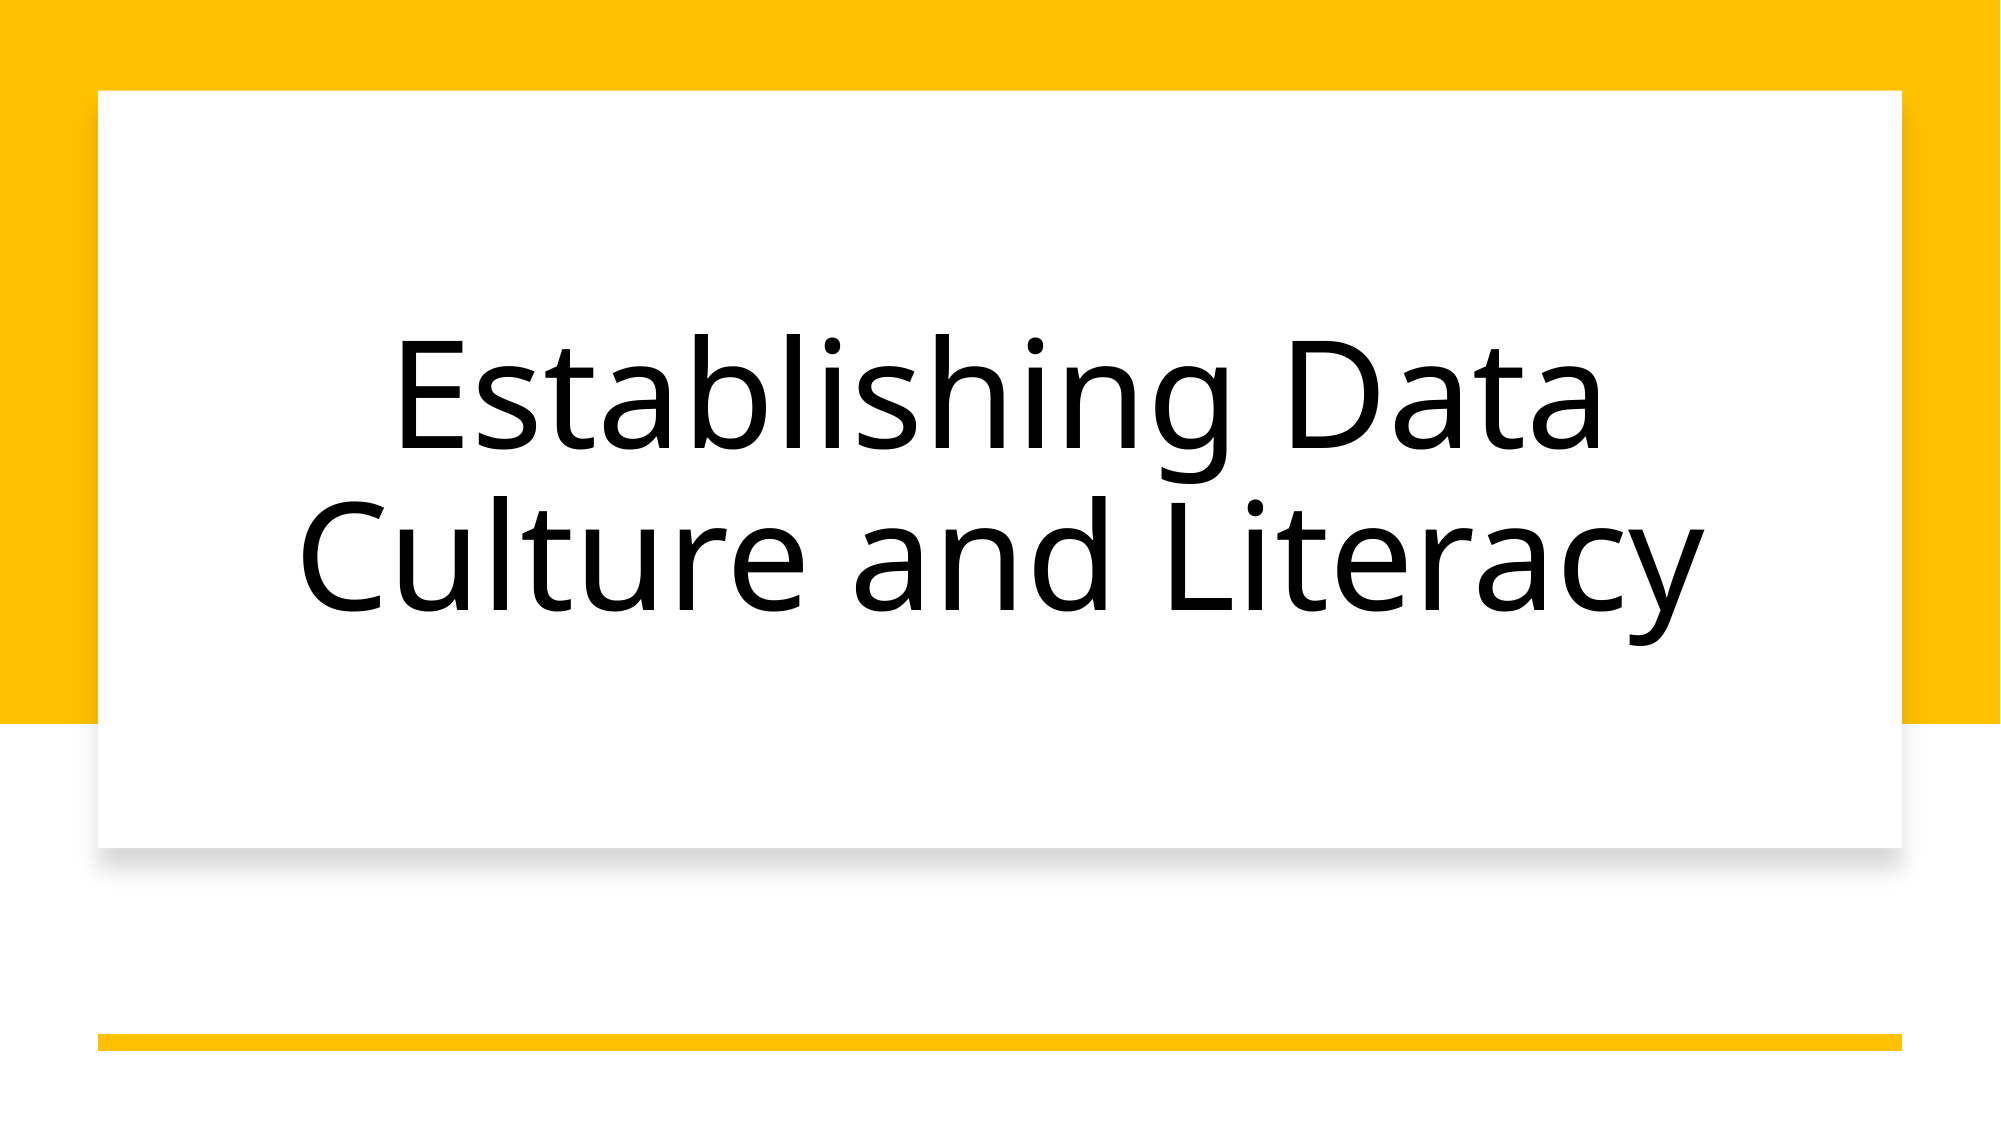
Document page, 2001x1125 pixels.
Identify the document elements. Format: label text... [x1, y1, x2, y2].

text_box [0, 725, 2000, 1125]
title Establishing Data Culture and Literacy [249, 212, 1750, 750]
text_box [0, 0, 2000, 725]
text_box [97, 89, 1903, 849]
